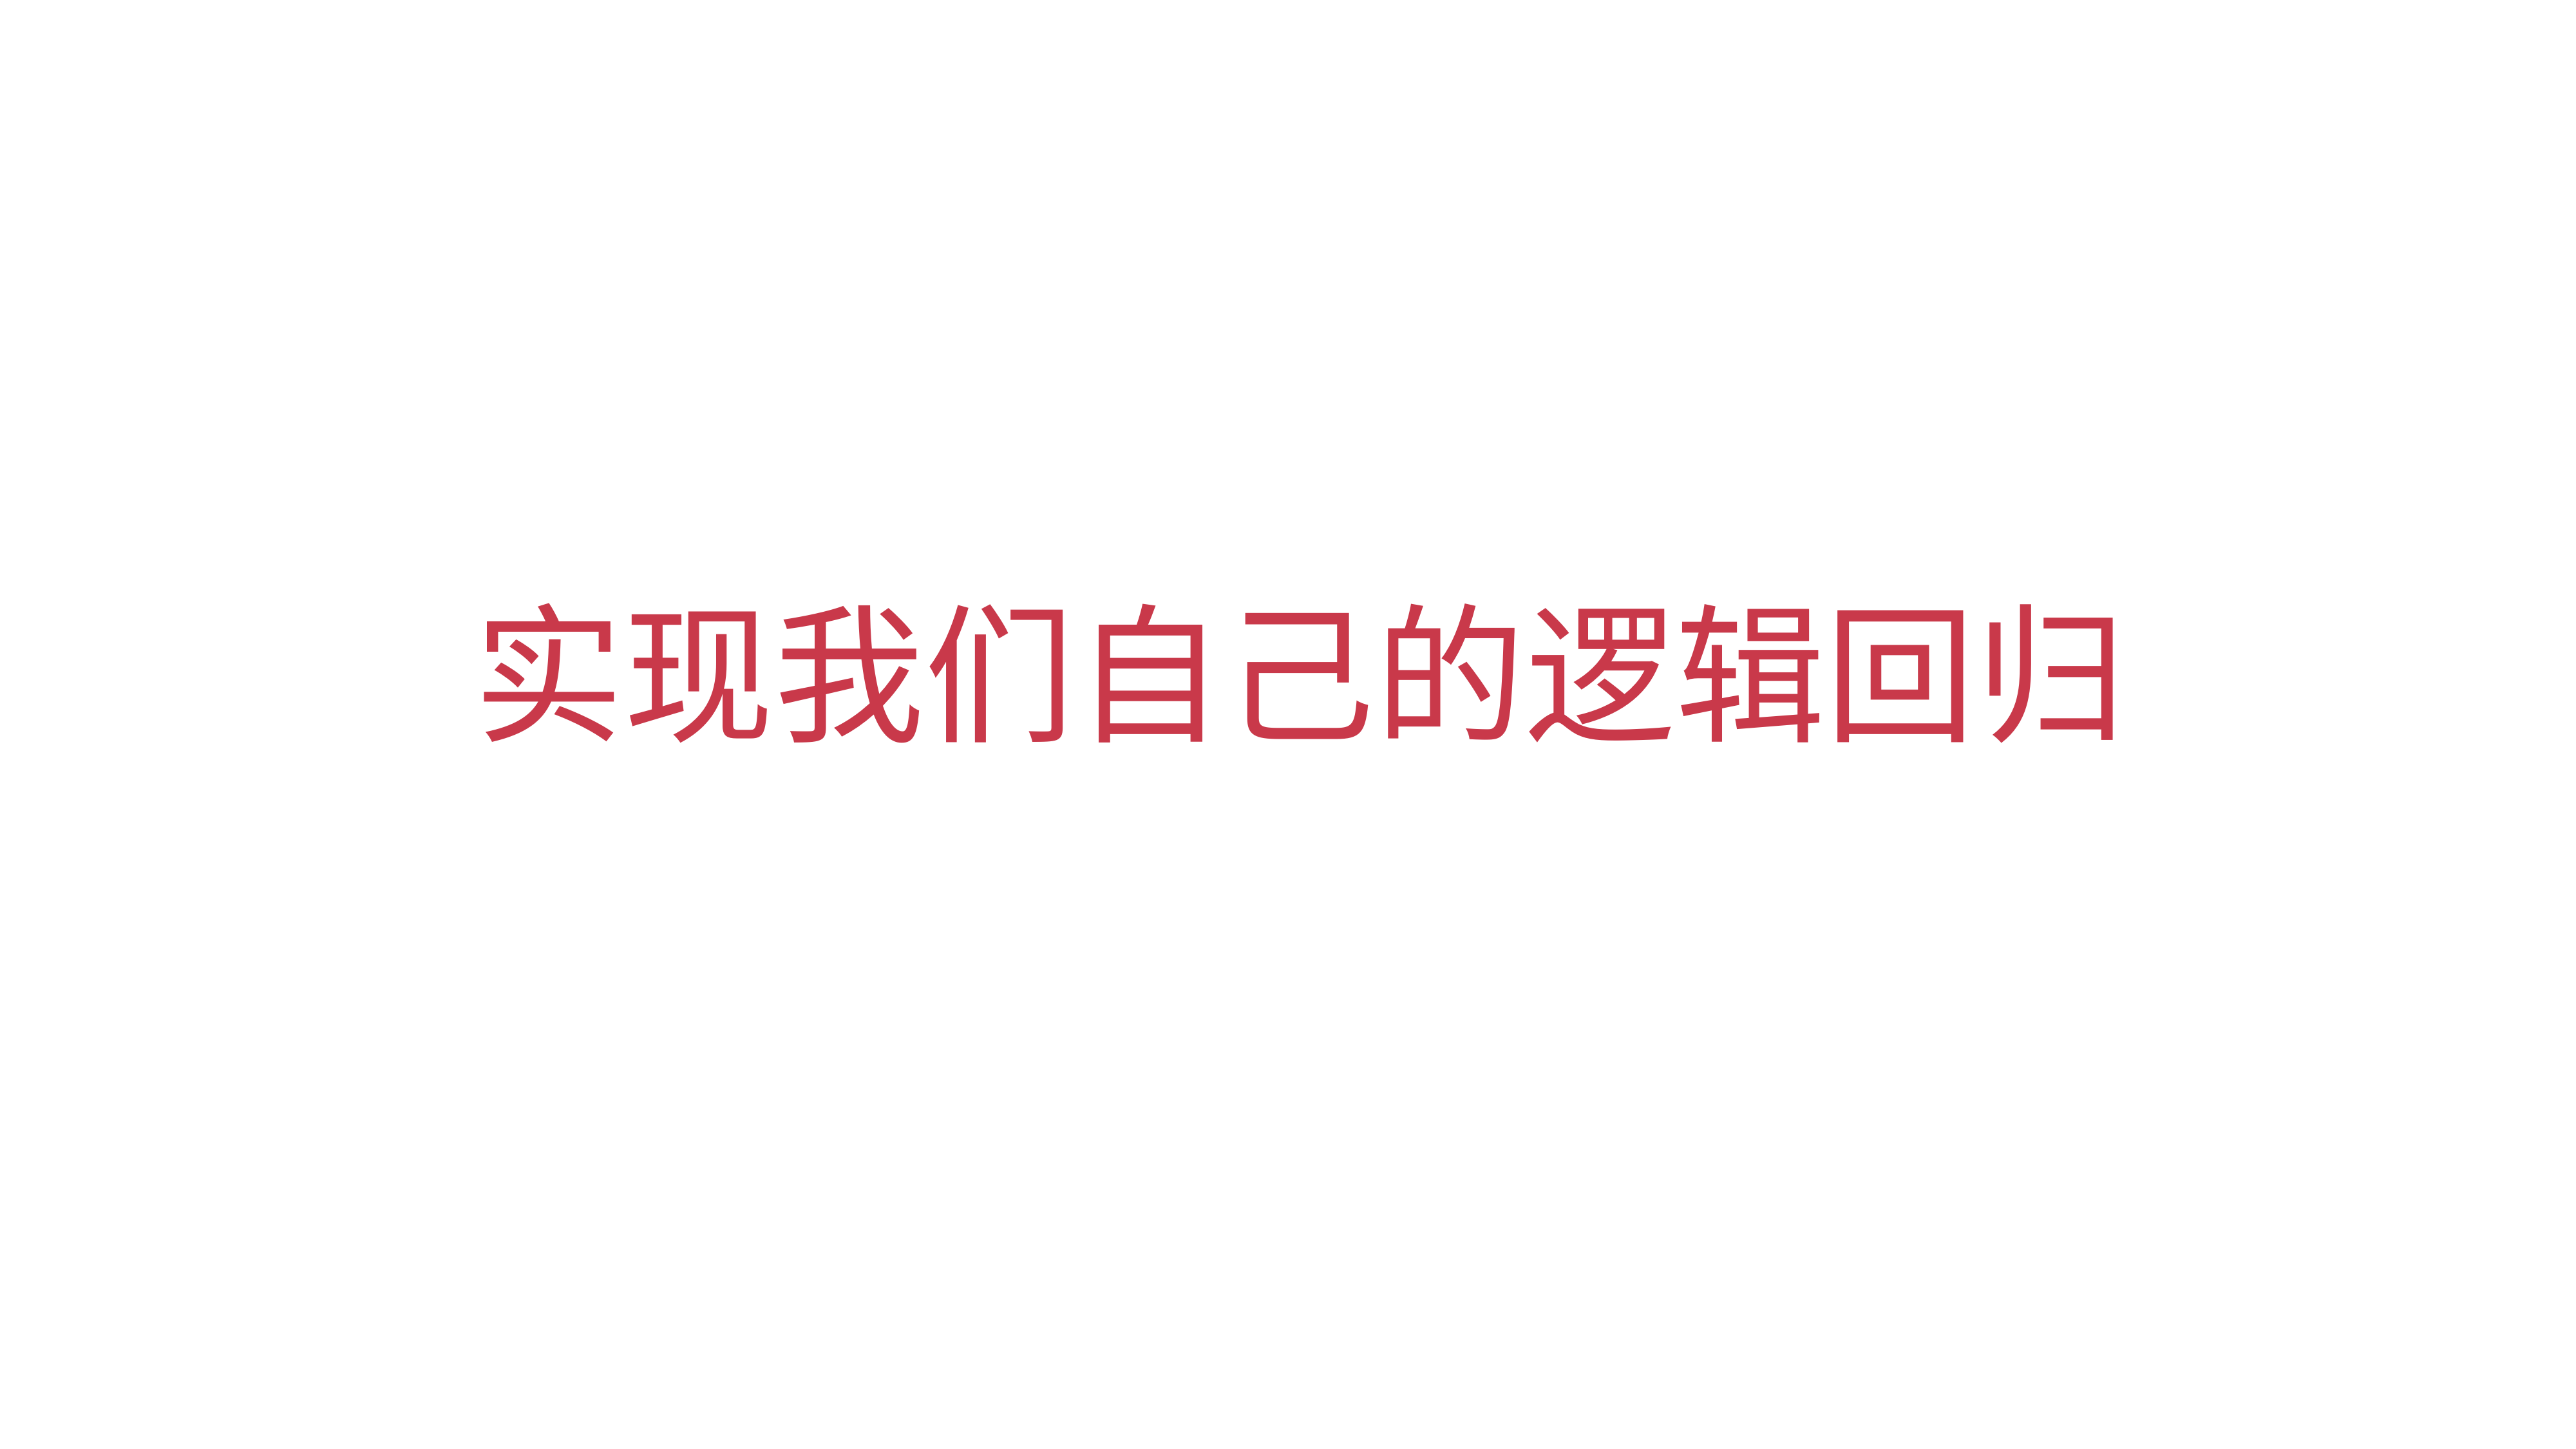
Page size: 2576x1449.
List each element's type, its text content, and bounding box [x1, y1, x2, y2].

title 实现我们自己的逻辑回归 [187, 274, 2389, 767]
